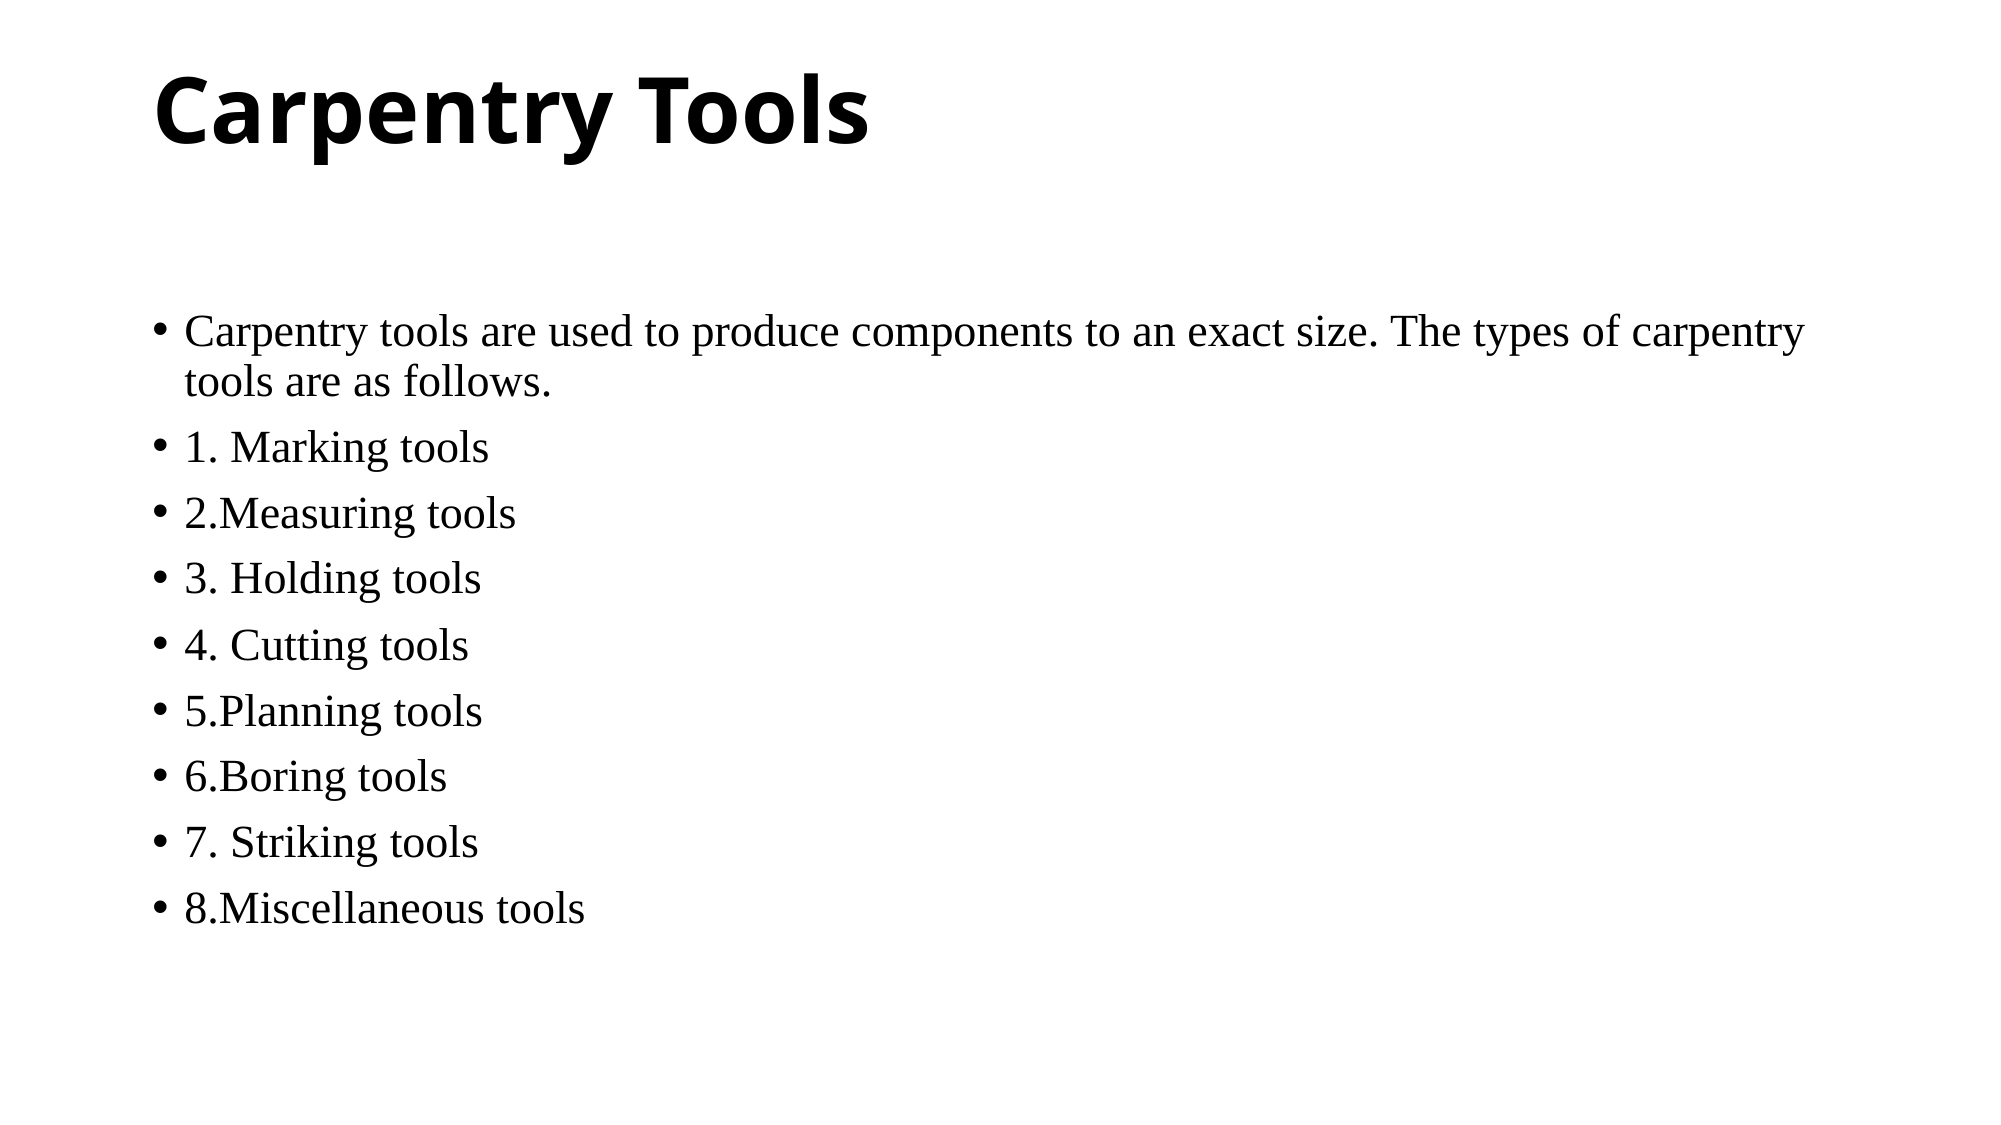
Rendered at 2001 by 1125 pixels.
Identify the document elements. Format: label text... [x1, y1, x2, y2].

title Carpentry Tools [137, 59, 1863, 278]
list Carpentry tools are used to produce components to an exact size. The types of carpentry tools are as follows. 1. Marking tools 2.Measuring tools 3. Holding tools 4. Cutting tools 5.Planning tools 6.Boring tools 7. Striking tools 8.Miscellaneous tools [137, 299, 1863, 1014]
